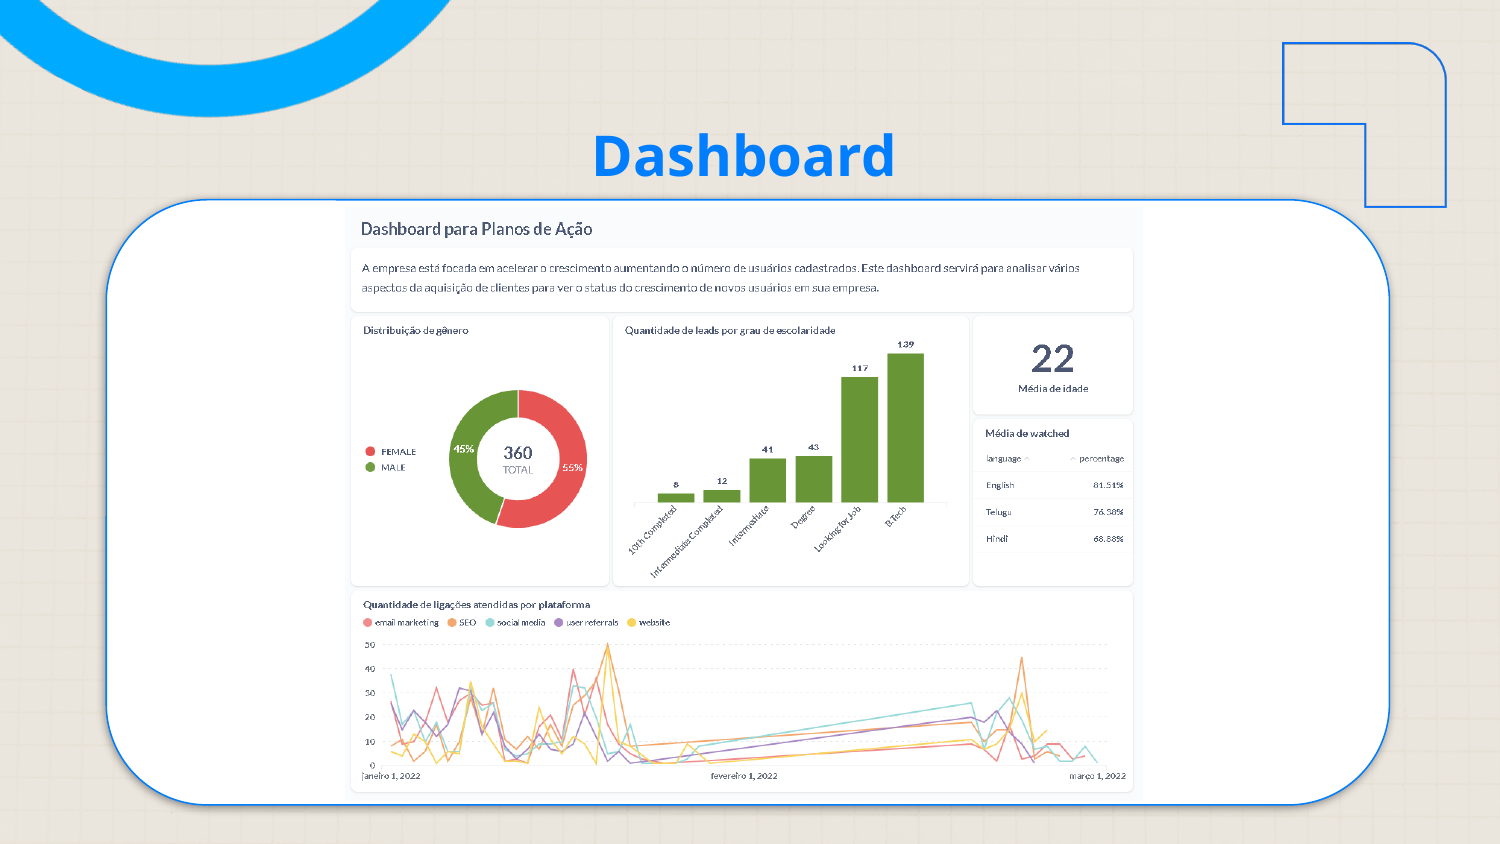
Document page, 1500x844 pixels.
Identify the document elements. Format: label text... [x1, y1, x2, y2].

picture [40, 0, 378, 65]
text_box Dashboard [106, 127, 1277, 180]
text_box Insira o print do dashboard aqui [106, 199, 1390, 805]
picture [0, 0, 1500, 844]
